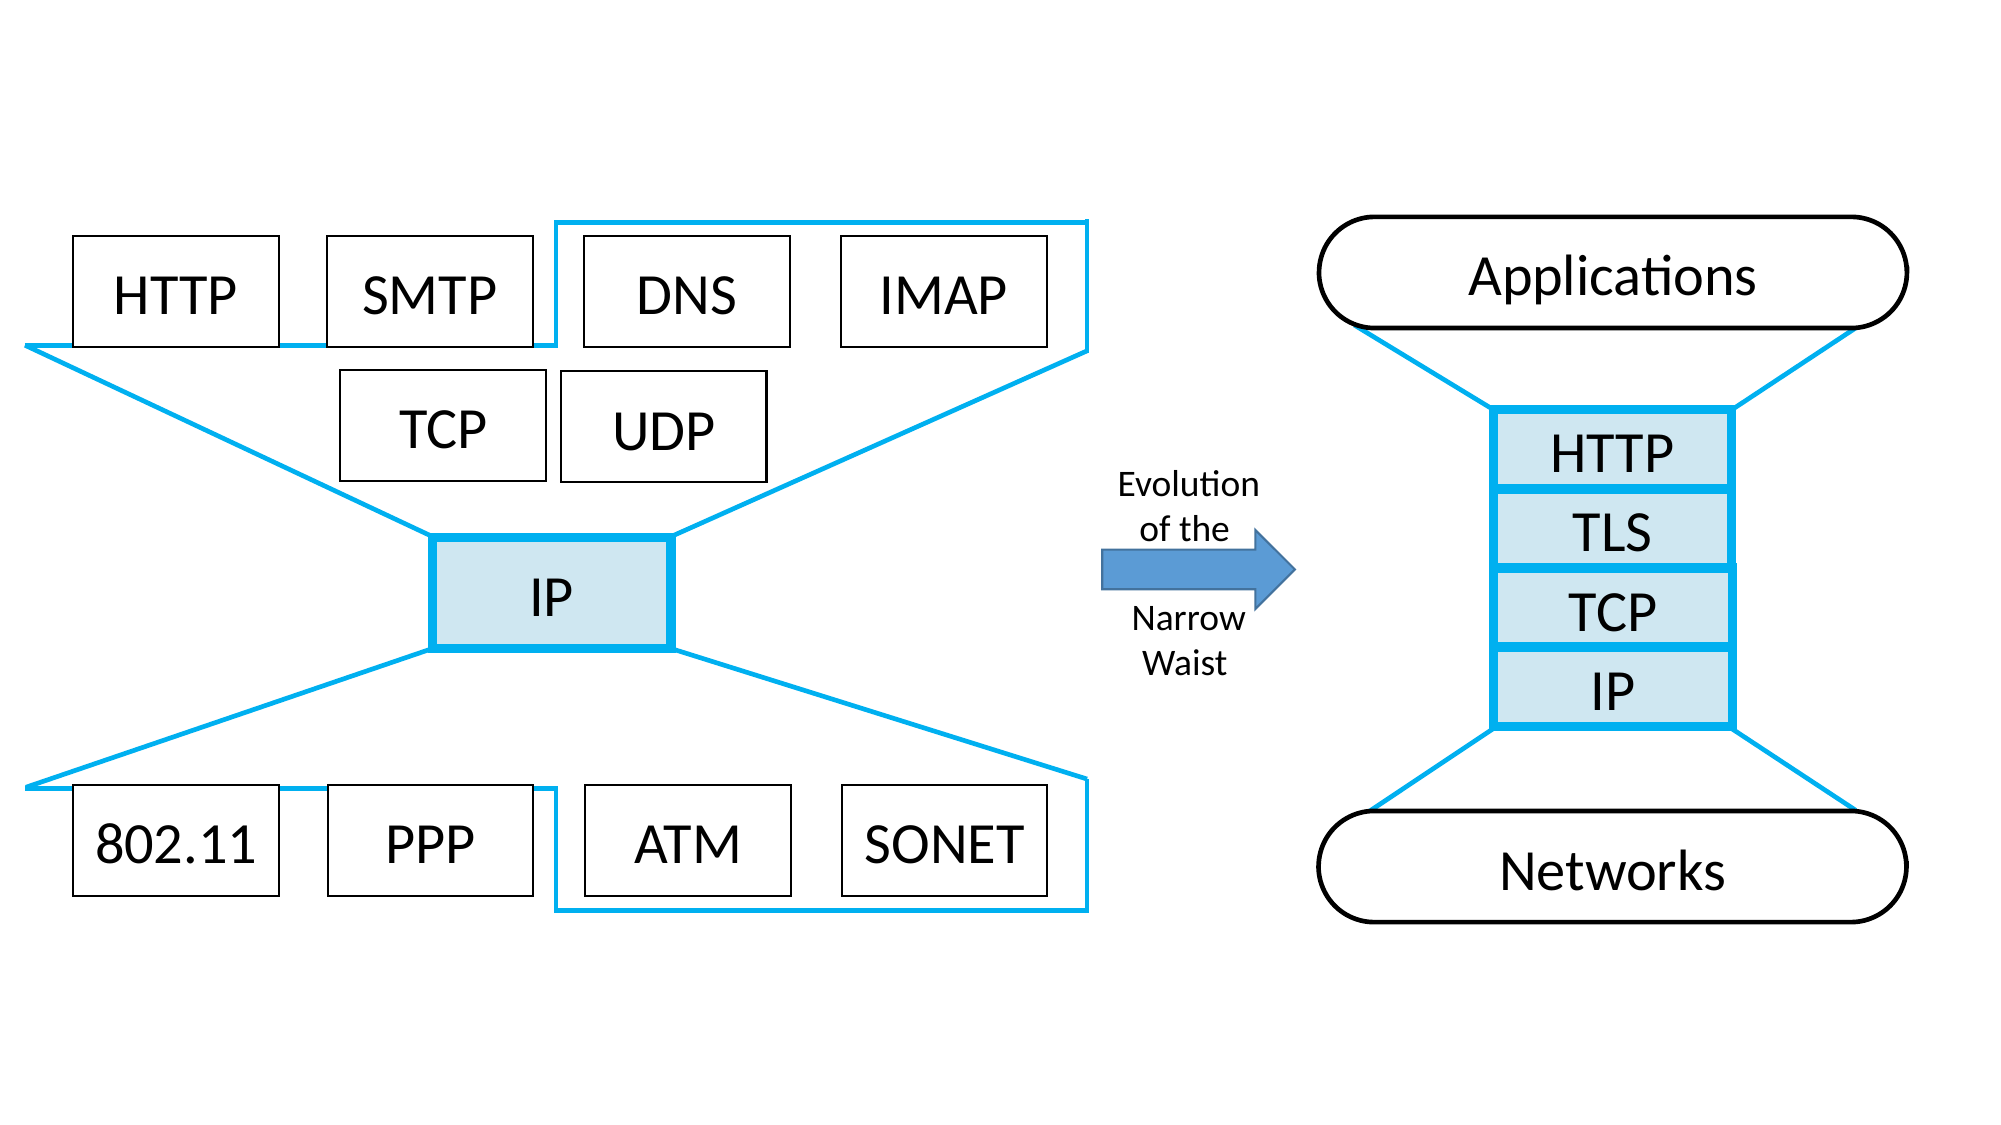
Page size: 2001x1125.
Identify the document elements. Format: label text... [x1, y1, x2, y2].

text_box TCP [433, 369, 547, 482]
text_box TCP [1492, 567, 1734, 648]
text_box IP [1492, 648, 1734, 727]
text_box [1731, 327, 1856, 410]
text_box Applications [1317, 215, 1909, 330]
text_box ATM [584, 784, 792, 788]
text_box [671, 648, 1088, 780]
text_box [671, 350, 1088, 537]
text_box Evolution of the [1102, 451, 1276, 557]
text_box UDP [560, 370, 671, 483]
text_box HTTP [1492, 409, 1733, 490]
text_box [24, 346, 433, 537]
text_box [1325, 728, 1494, 841]
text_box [25, 648, 433, 788]
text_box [1354, 325, 1494, 410]
text_box Narrow Waist [1116, 585, 1261, 691]
text_box IP [431, 536, 672, 650]
text_box [1101, 548, 1297, 605]
text_box PPP [433, 784, 534, 788]
text_box Networks [1317, 809, 1908, 924]
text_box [24, 788, 1087, 911]
text_box TLS [1492, 490, 1733, 569]
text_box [24, 222, 1087, 346]
text_box SONET [841, 784, 1048, 788]
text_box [1731, 728, 1856, 811]
